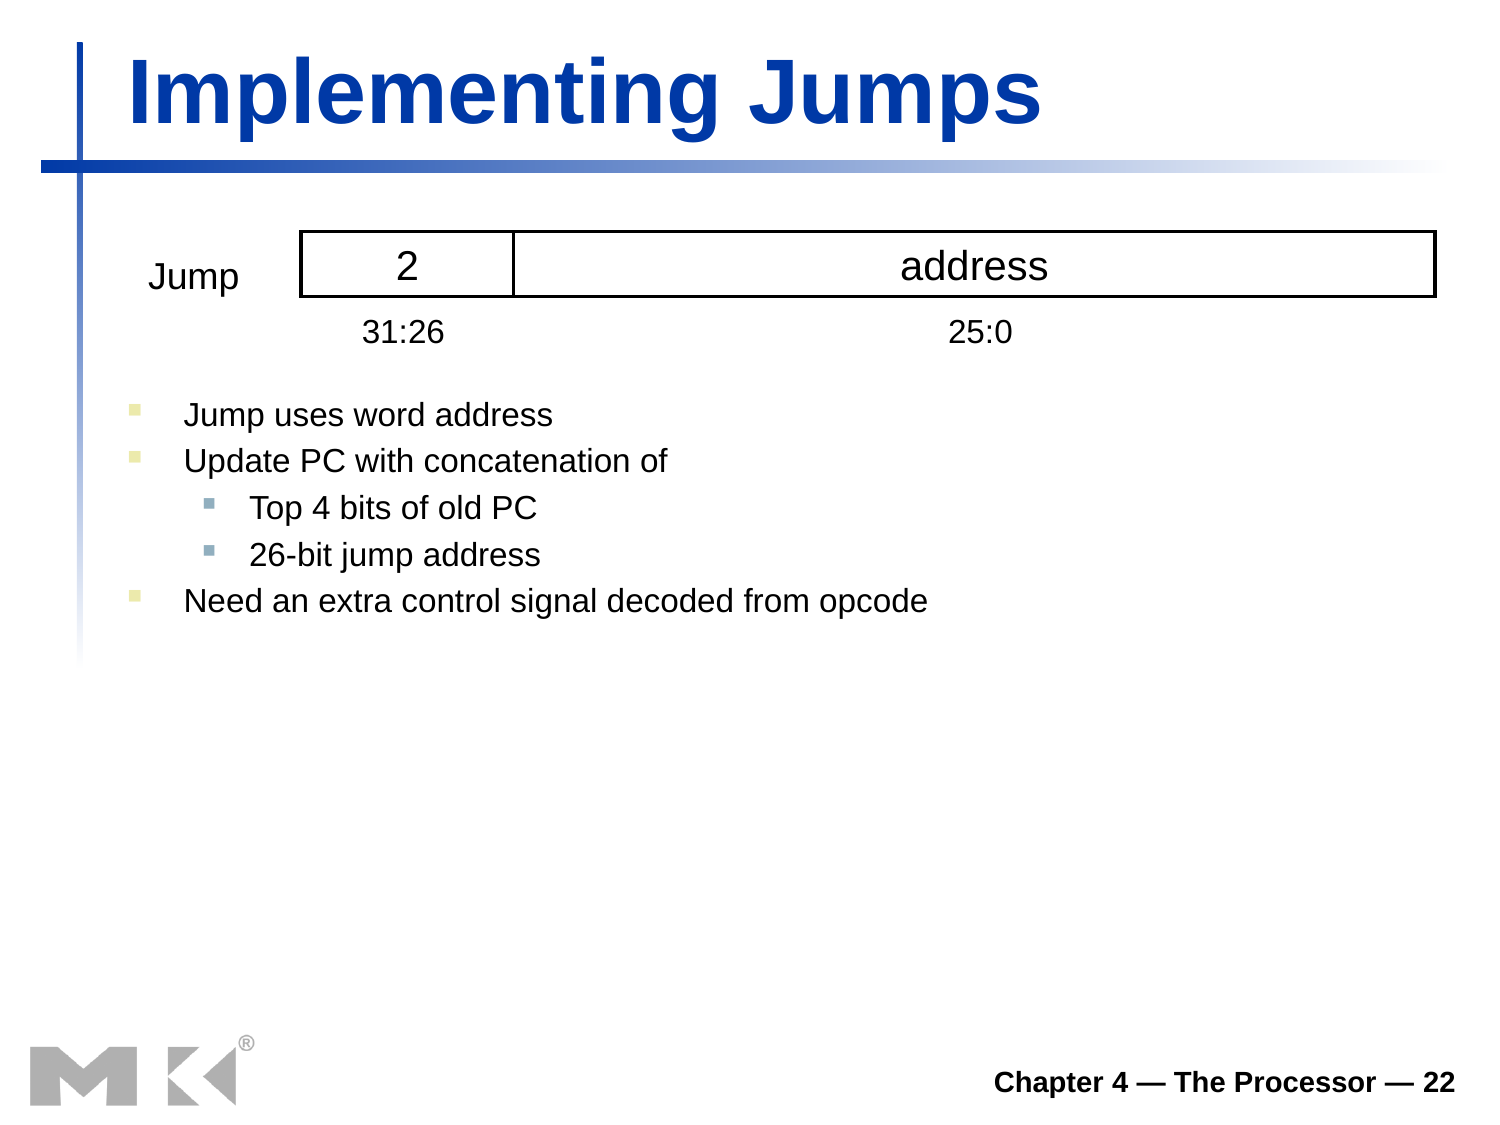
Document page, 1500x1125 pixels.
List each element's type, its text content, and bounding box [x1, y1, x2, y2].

text_box Jump [133, 244, 255, 304]
footer Chapter 4 — The Processor — 22 [277, 1046, 1471, 1106]
list Jump uses word address Update PC with concatenation of Top 4 bits of old PC 26-bit jump address Need an extra control signal decoded from opcode [112, 385, 1469, 657]
title Implementing Jumps [112, 23, 1468, 149]
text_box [300, 231, 1436, 359]
picture [29, 1034, 255, 1106]
